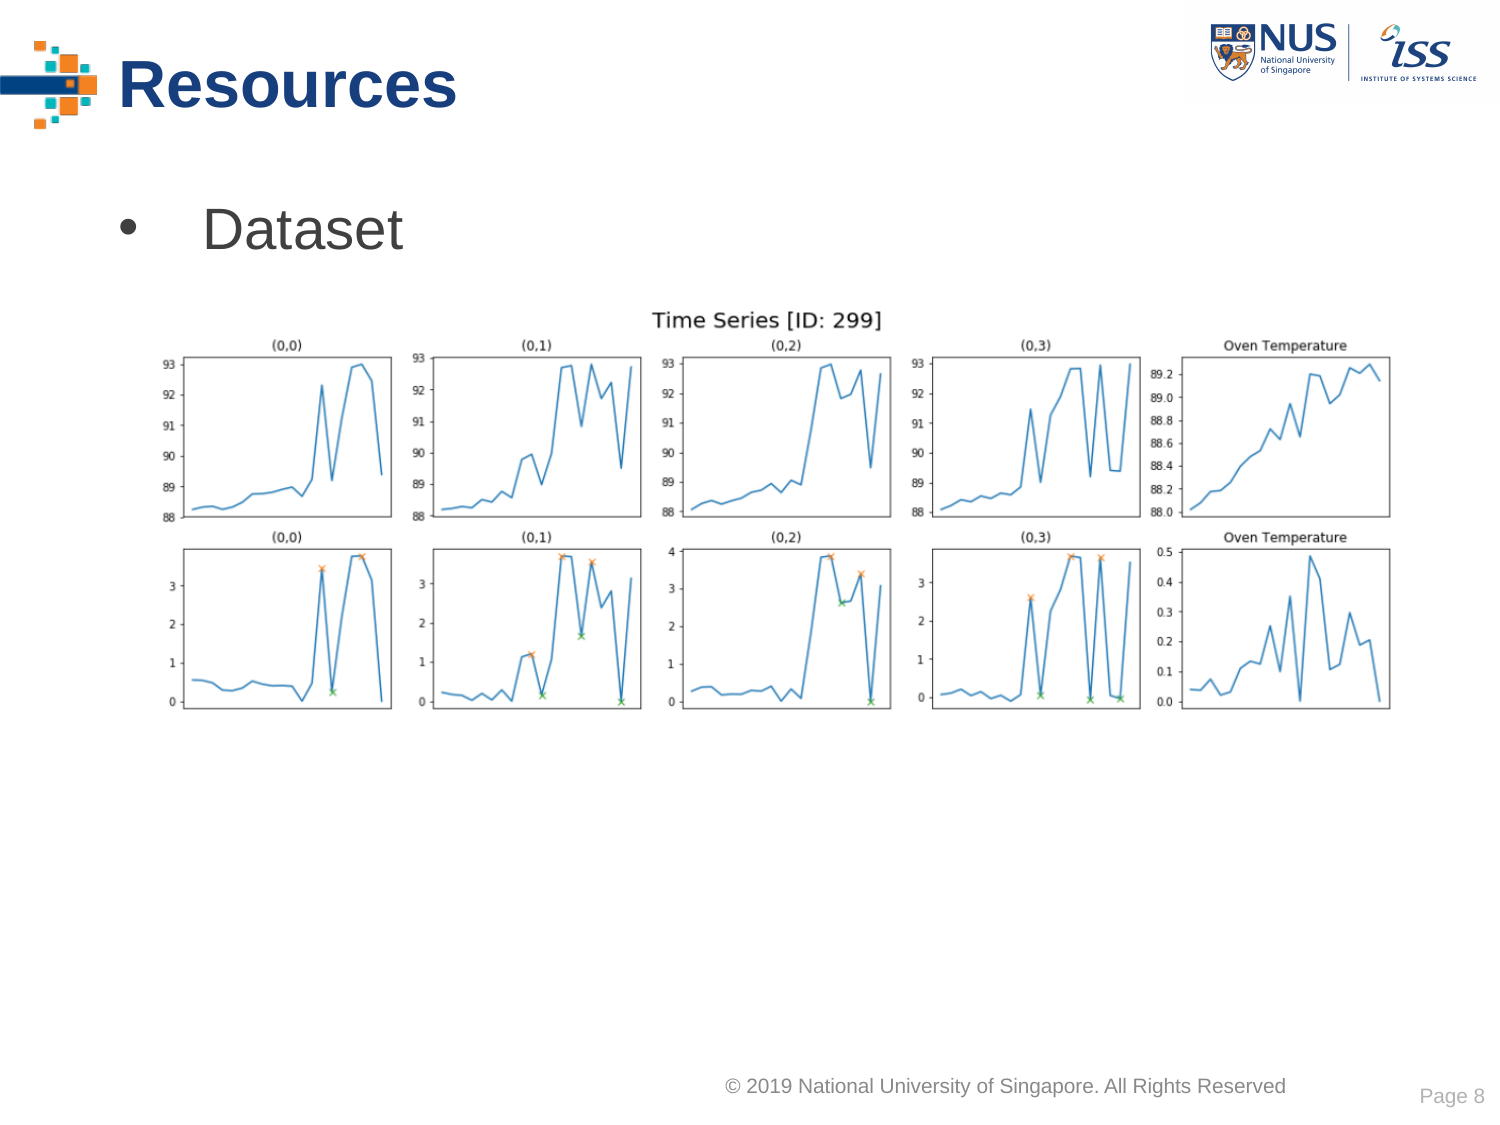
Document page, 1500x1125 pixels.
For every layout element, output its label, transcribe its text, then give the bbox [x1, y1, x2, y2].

picture [1185, 0, 1500, 106]
picture [0, 41, 97, 131]
picture [148, 303, 1404, 727]
title Resources [103, 41, 1186, 131]
list Dataset [103, 191, 1397, 872]
slide_number Page 8 [1312, 1065, 1500, 1125]
